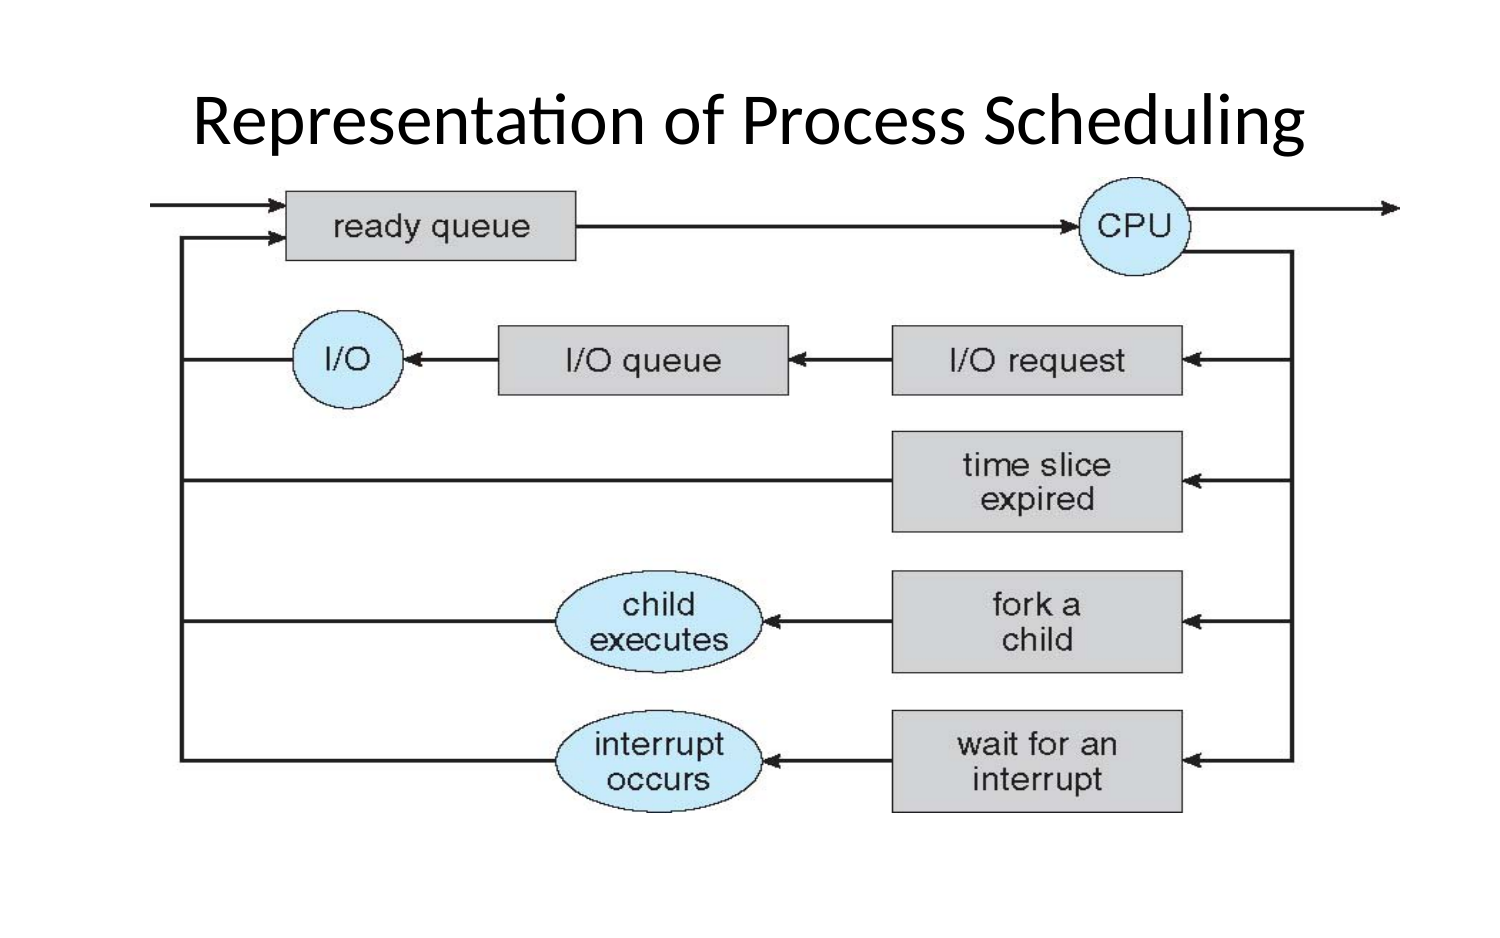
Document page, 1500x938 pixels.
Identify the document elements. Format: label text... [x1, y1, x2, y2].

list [149, 176, 1401, 813]
title Representation of Process Scheduling [75, 37, 1425, 194]
